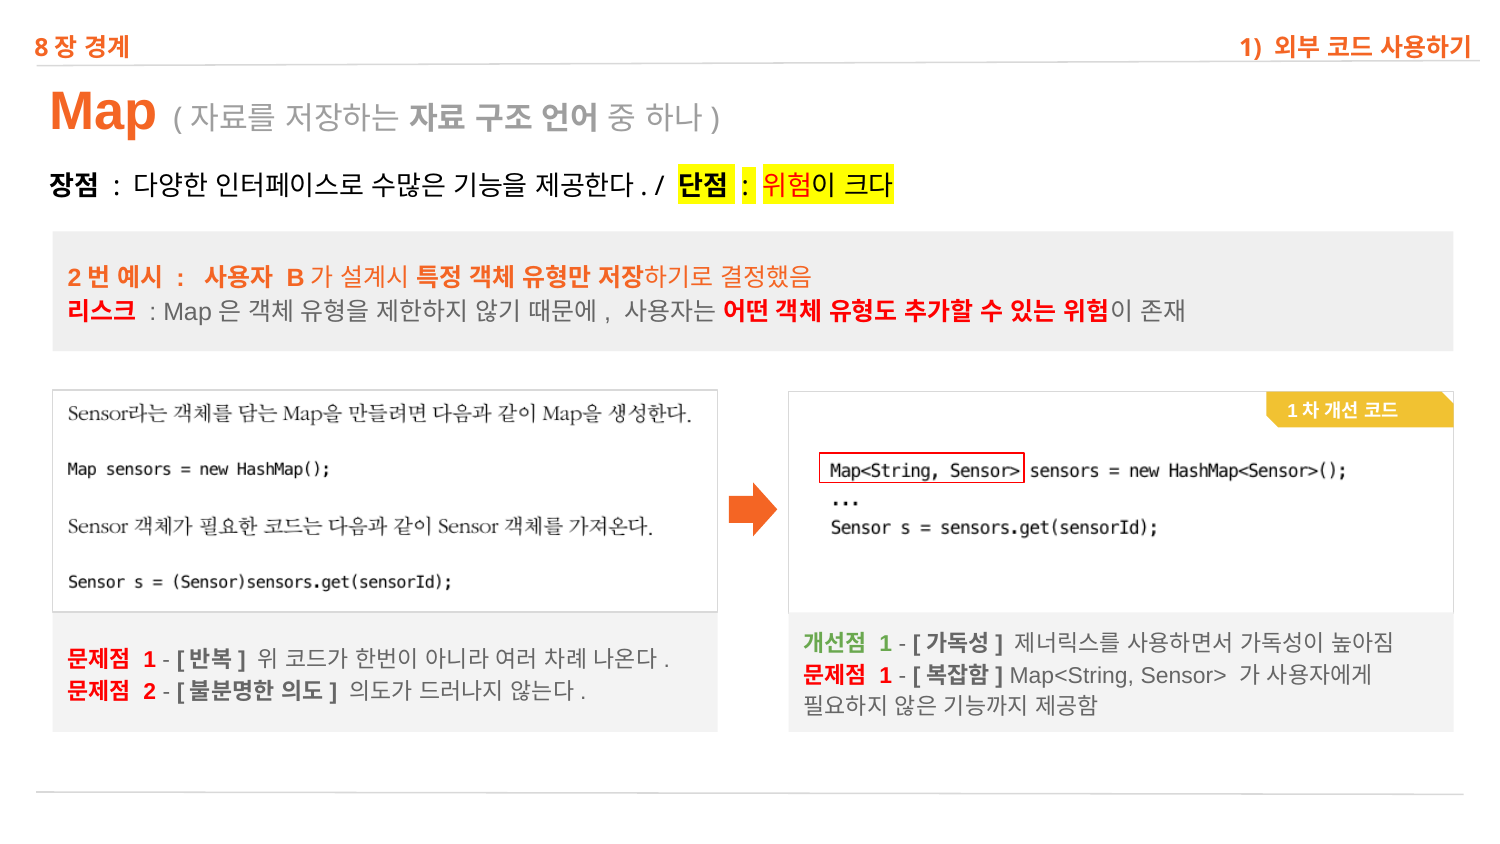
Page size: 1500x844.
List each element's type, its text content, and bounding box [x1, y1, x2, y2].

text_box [36, 60, 1481, 66]
title Map (자료를 저장하는 자료 구조 언어 중 하나) [34, 72, 1313, 187]
text_box 2번 예시 : 사용자 B가 설계시 특정 객체 유형만 저장하기로 결정했음 리스크 : Map은 객체 유형을 제한하지 않기 때문에, 사용자는 어떤 객체 유형도 추가할 수 있는 위험이 존재 [52, 231, 1454, 352]
text_box 1차 개선 코드 [1266, 391, 1454, 428]
text_box [728, 482, 778, 537]
picture [819, 432, 1424, 573]
text_box 1) 외부 코드 사용하기 [995, 11, 1488, 77]
picture [56, 391, 714, 607]
text_box [788, 391, 1454, 612]
text_box 8장 경계 [19, 11, 512, 77]
text_box 장점 : 다양한 인터페이스로 수많은 기능을 제공한다. / 단점 : 위험이 크다 [34, 187, 1257, 217]
text_box 문제점 1 - [반복] 위 코드가 한번이 아니라 여러 차례 나온다. 문제점 2 - [불분명한 의도] 의도가 드러나지 않는다. [52, 613, 718, 732]
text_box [35, 791, 1464, 795]
text_box 개선점 1 - [가독성] 제너릭스를 사용하면서 가독성이 높아짐 문제점 1 - [복잡함] Map<String, Sensor> 가 사용자에게 필요하지 않은 기능까지 제공함 [788, 612, 1454, 732]
